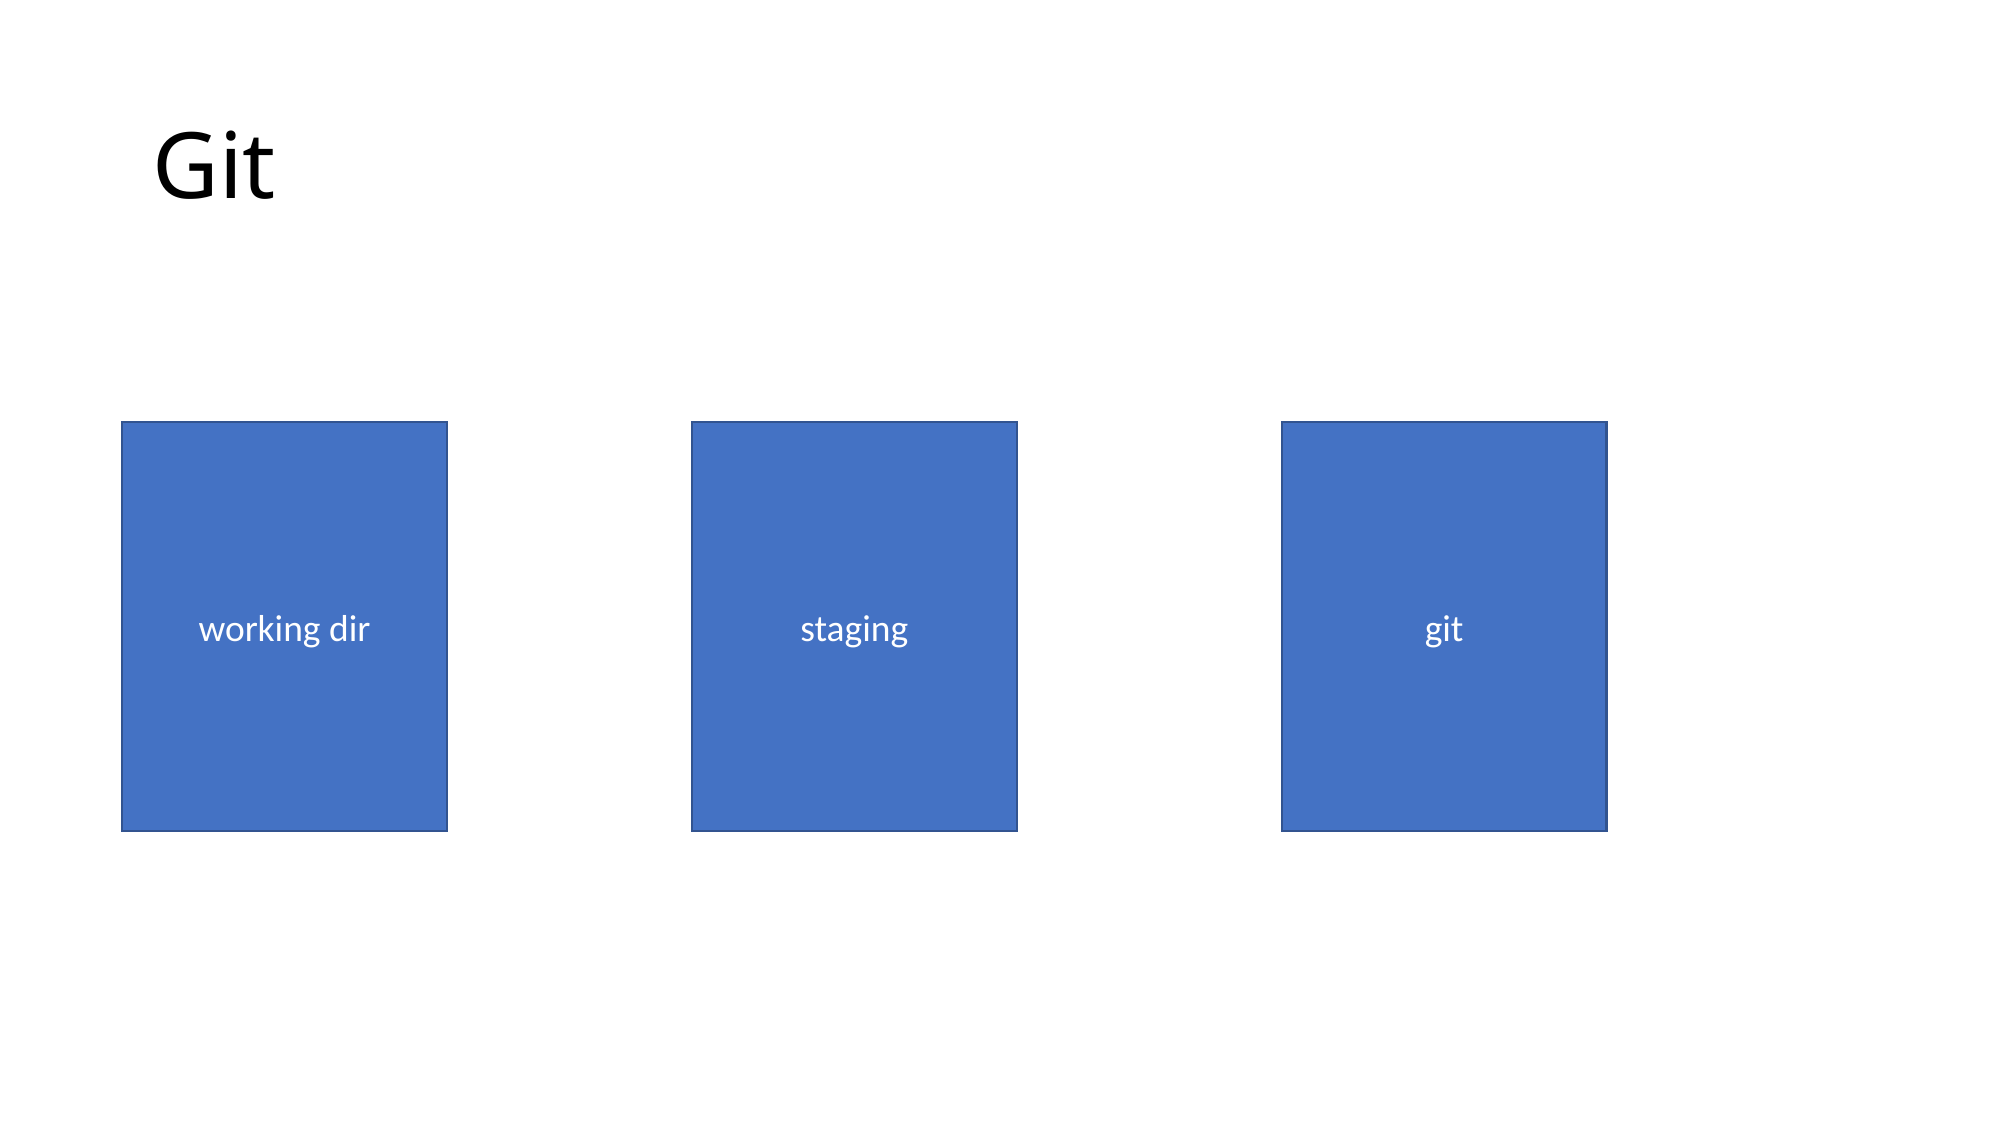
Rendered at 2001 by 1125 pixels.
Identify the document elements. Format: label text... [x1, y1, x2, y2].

title Git [137, 59, 1863, 278]
text_box git [1281, 421, 1608, 832]
text_box staging [691, 421, 1018, 832]
text_box working dir [121, 421, 448, 832]
